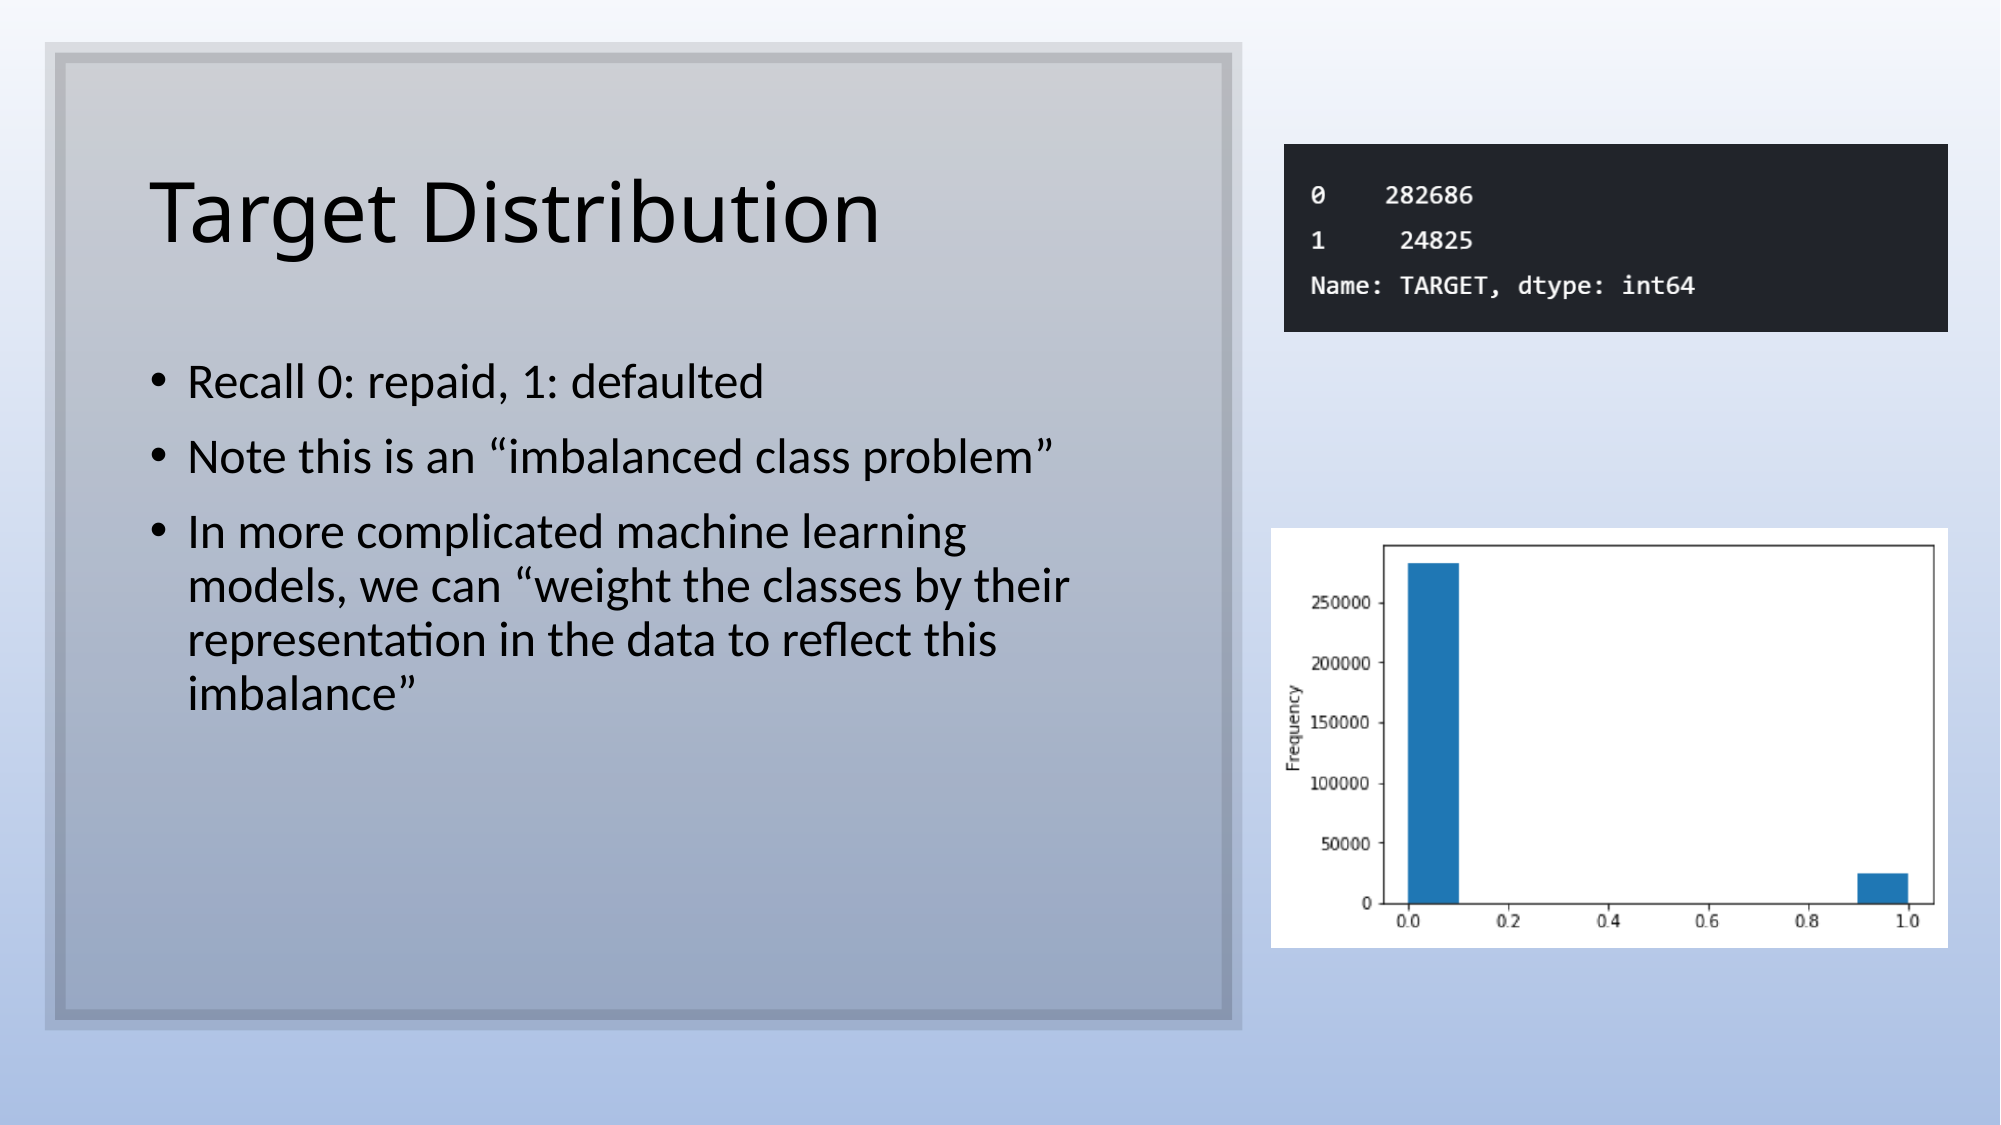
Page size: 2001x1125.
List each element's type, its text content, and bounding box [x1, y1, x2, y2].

picture [1284, 144, 1948, 332]
picture [1271, 528, 1948, 948]
title Target Distribution [134, 105, 1153, 326]
text_box [54, 52, 1233, 1021]
list Recall 0: repaid, 1: defaulted Note this is an “imbalanced class problem” In more complicated machine learning models, we can “weight the classes by their representation in the data to reflect this imbalance” [134, 348, 1153, 943]
